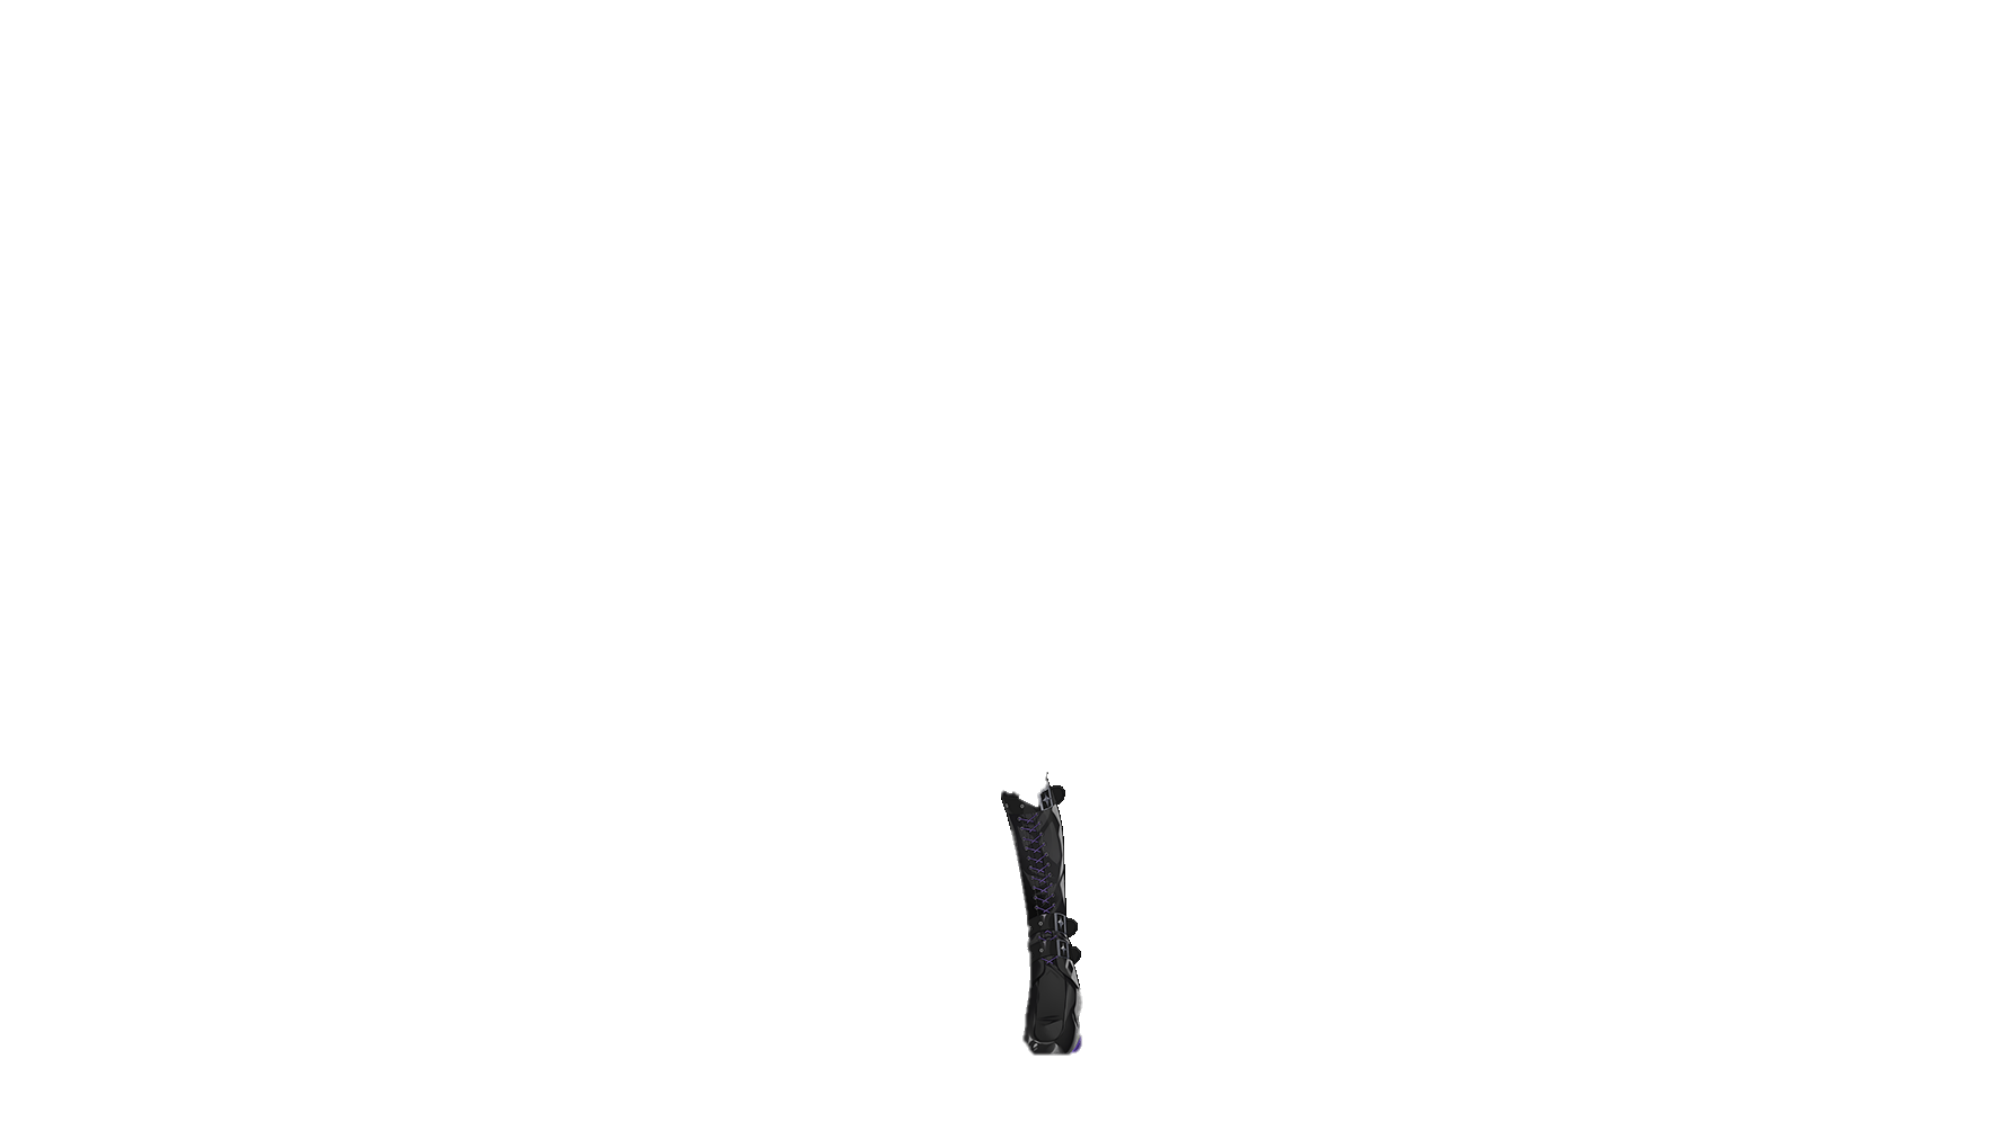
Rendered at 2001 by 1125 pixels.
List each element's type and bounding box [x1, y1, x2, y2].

picture [602, 13, 1310, 1125]
